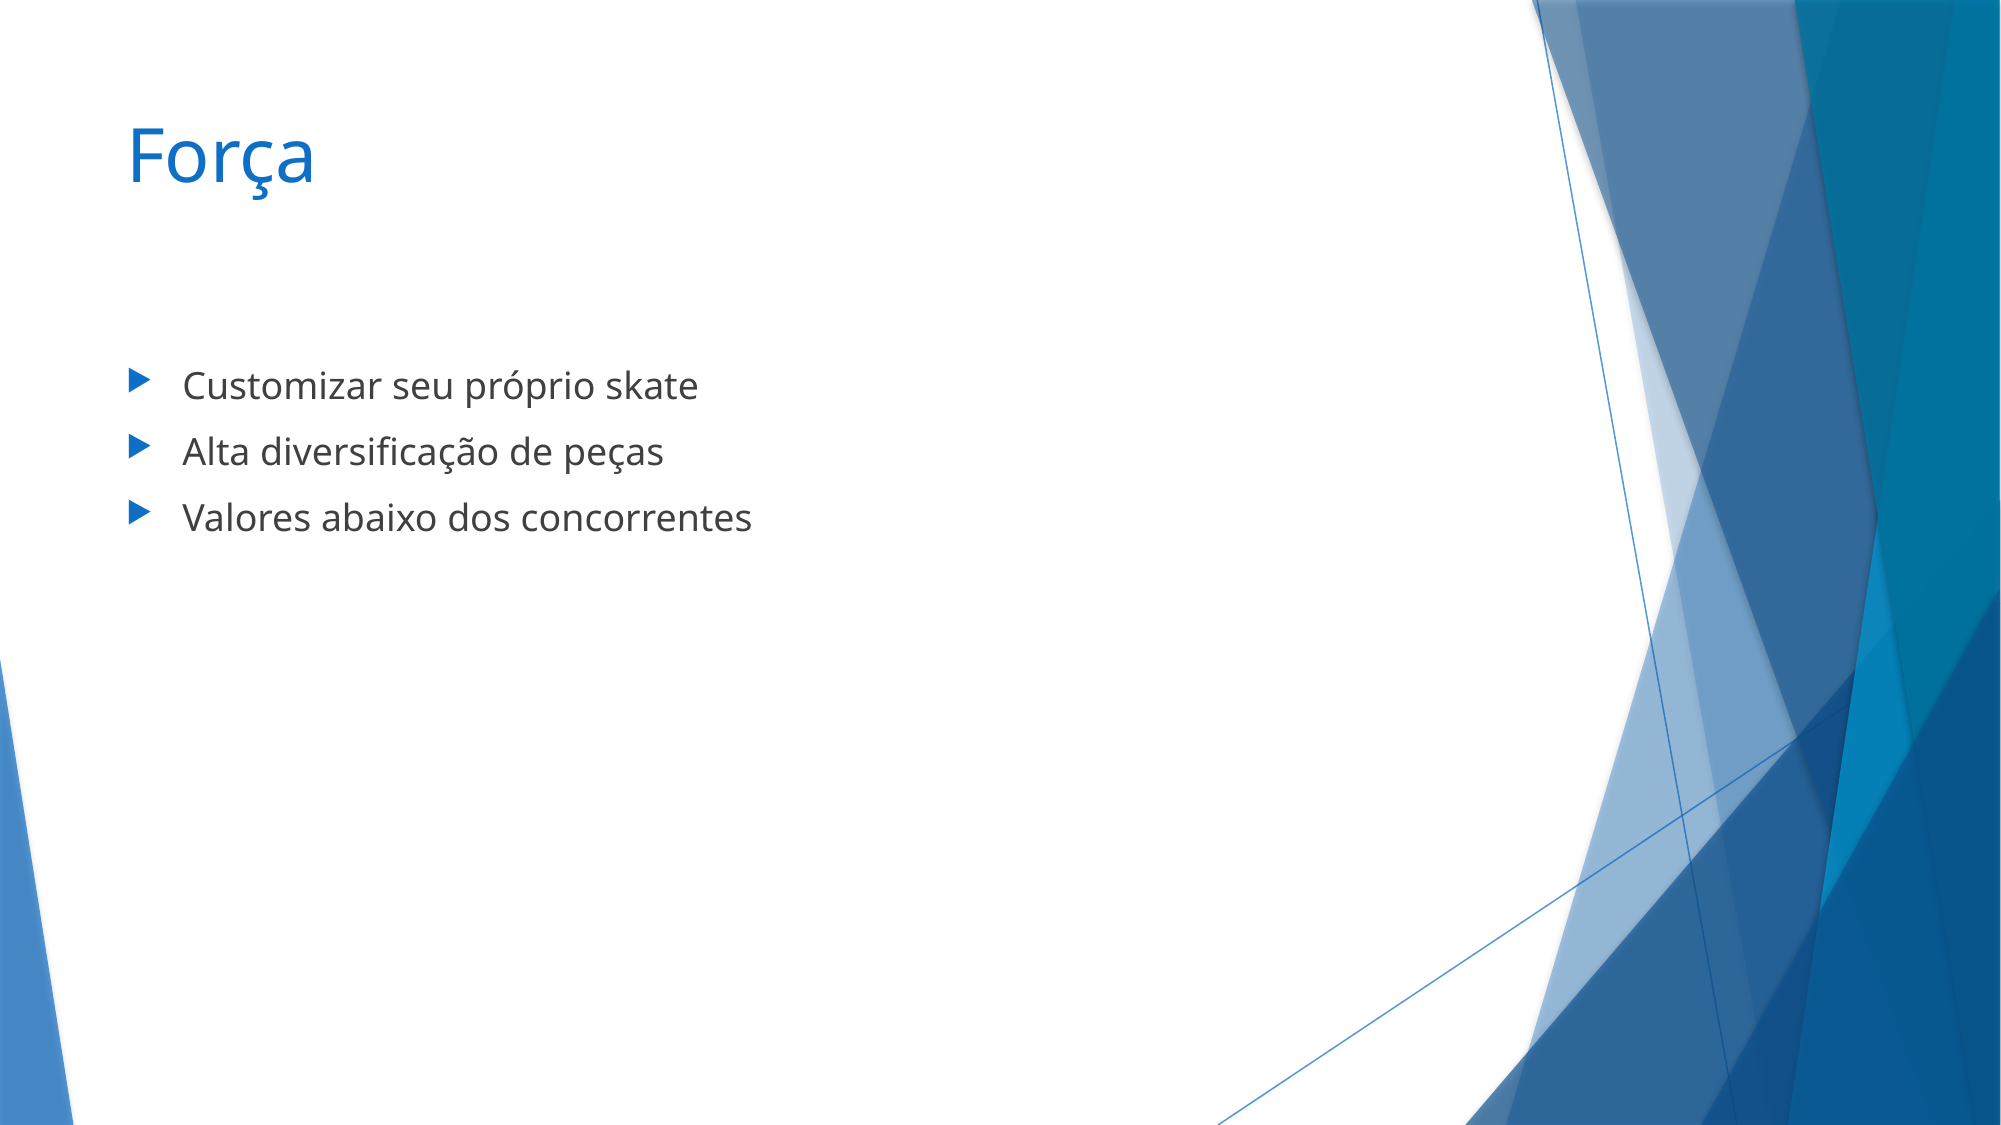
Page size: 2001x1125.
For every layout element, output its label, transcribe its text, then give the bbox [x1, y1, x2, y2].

title Força [111, 99, 1522, 317]
list Customizar seu próprio skate Alta diversificação de peças Valores abaixo dos concorrentes [111, 354, 1522, 992]
